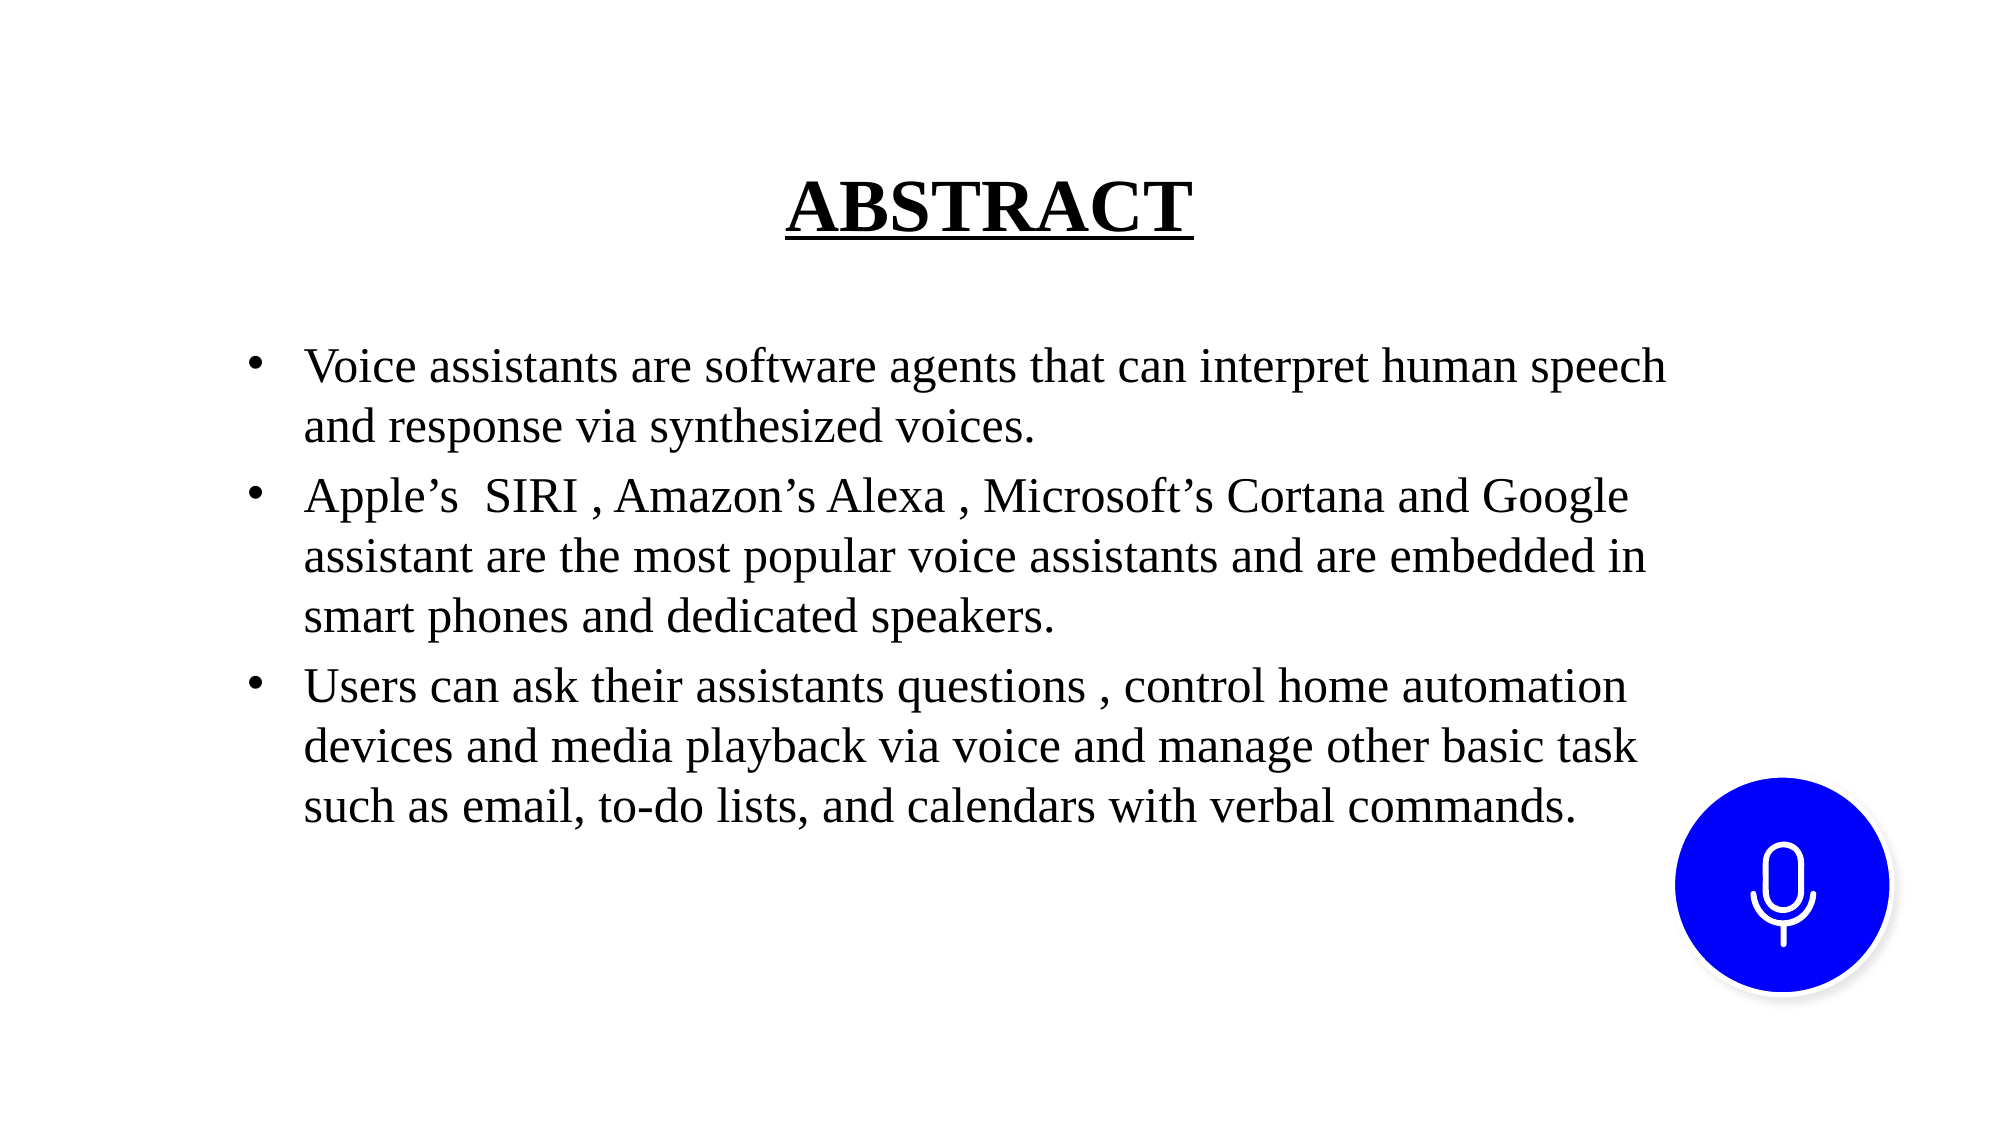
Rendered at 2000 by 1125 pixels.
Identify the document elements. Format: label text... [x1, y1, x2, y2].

text_box ABSTRACT [770, 148, 1210, 254]
text_box Voice assistants are software agents that can interpret human speech and response via synthesized voices. Apple’s SIRI , Amazon’s Alexa , Microsoft’s Cortana and Google assistant are the most popular voice assistants and are embedded in smart phones and dedicated speakers. Users can ask their assistants questions , control home automation devices and media playback via voice and manage other basic task such as email, to-do lists, and calendars with verbal commands. [232, 325, 1748, 840]
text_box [1672, 774, 1893, 996]
